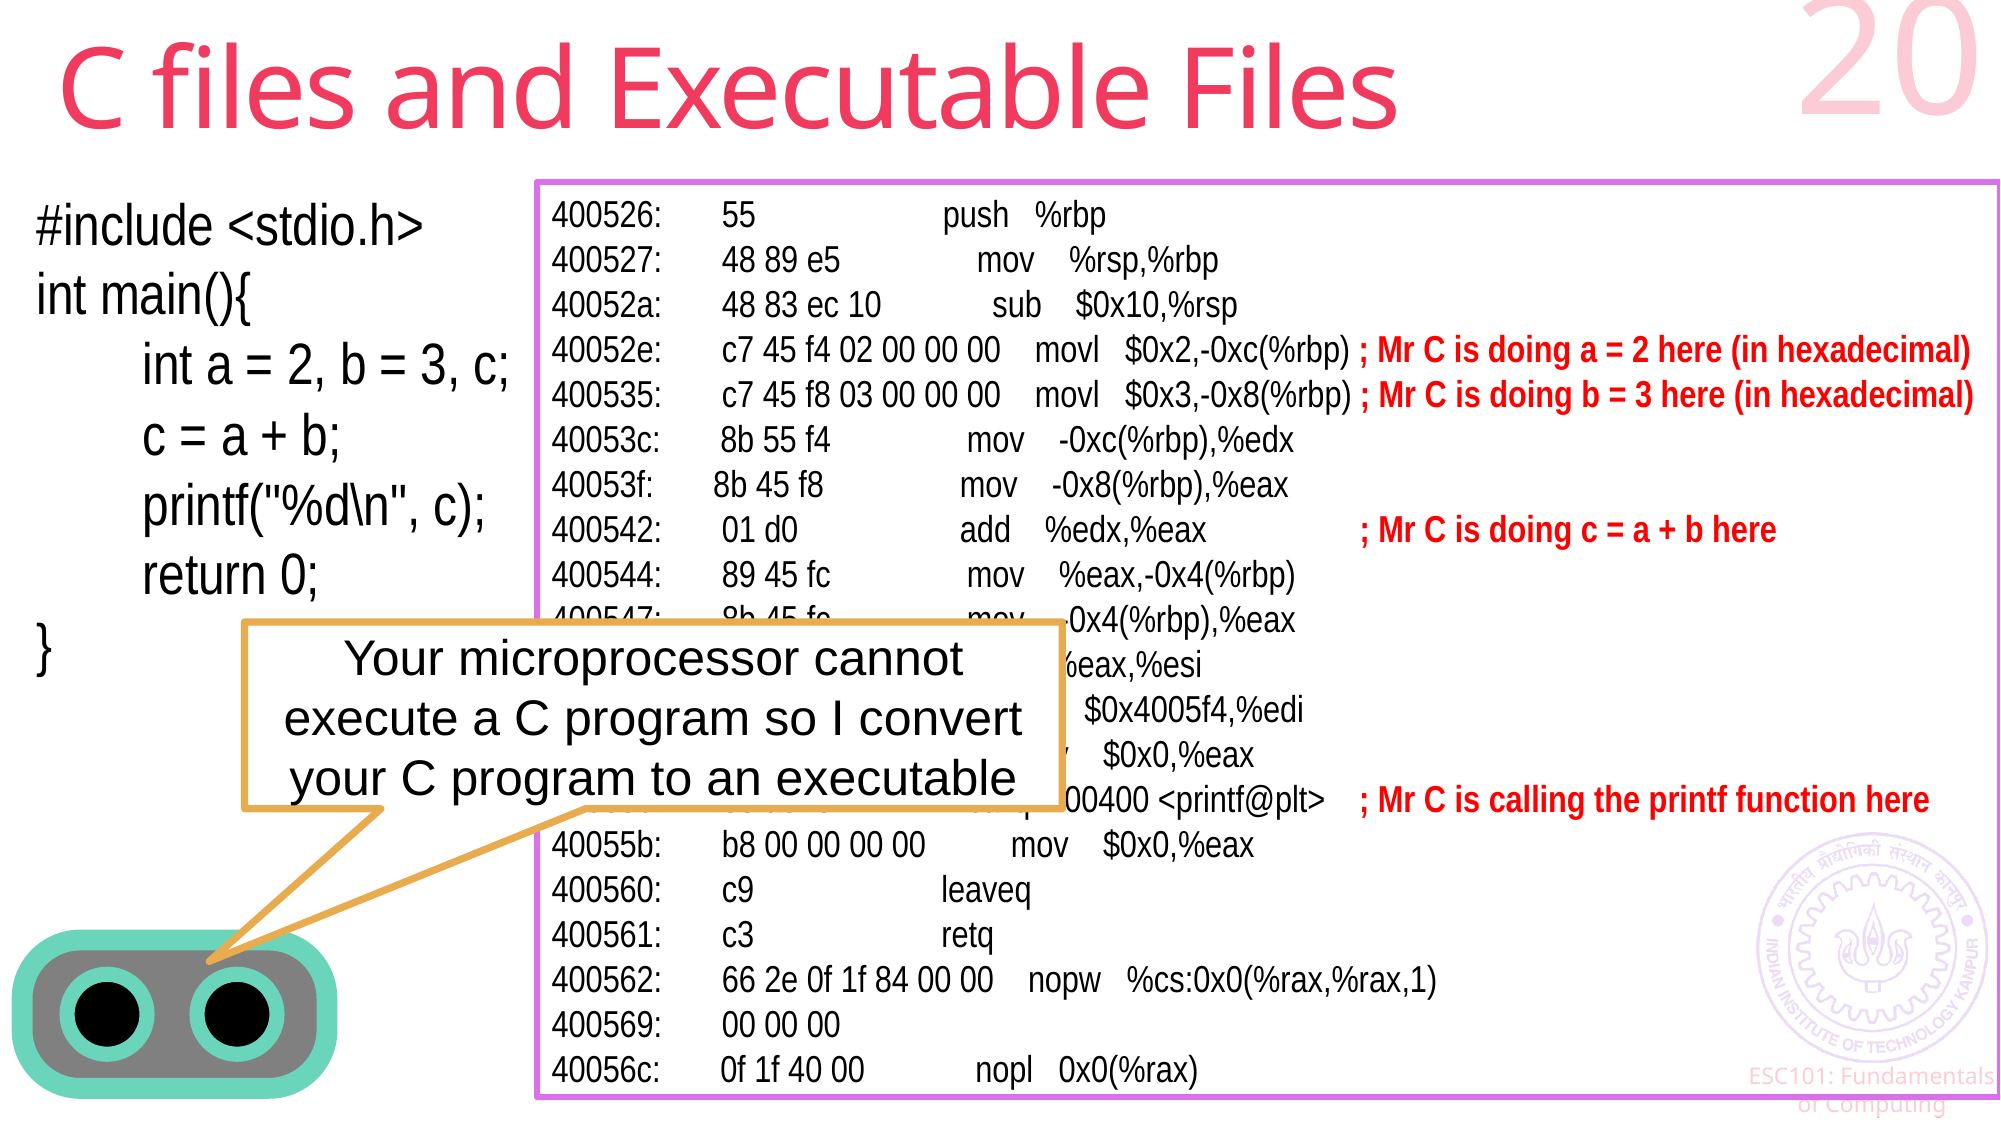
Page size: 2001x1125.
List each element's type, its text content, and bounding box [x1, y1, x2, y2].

text_box 400526: 55 push %rbp 400527: 48 89 e5 mov %rsp,%rbp 40052a: 48 83 ec 10 sub $0x10,%rsp 40052e: c7 45 f4 02 00 00 00 movl $0x2,-0xc(%rbp) ; Mr C is doing a = 2 here (in hexadecimal) 400535: c7 45 f8 03 00 00 00 movl $0x3,-0x8(%rbp) ; Mr C is doing b = 3 here (in hexadecimal) 40053c: 8b 55 f4 mov -0xc(%rbp),%edx 40053f: 8b 45 f8 mov -0x8(%rbp),%eax 400542: 01 d0 add %edx,%eax ; Mr C is doing c = a + b here 400544: 89 45 fc mov %eax,-0x4(%rbp) 400547: 8b 45 fc mov -0x4(%rbp),%eax 40054a: 89 c6 mov %eax,%esi 40054c: bf f4 05 40 00 mov $0x4005f4,%edi 400551: b8 00 00 00 00 mov $0x0,%eax 400556: e8 a5 fe ff ff callq 400400 <printf@plt> ; Mr C is calling the printf function here 40055b: b8 00 00 00 00 mov $0x0,%eax 400560: c9 leaveq 400561: c3 retq 400562: 66 2e 0f 1f 84 00 00 nopw %cs:0x0(%rax,%rax,1) 400569: 00 00 00 40056c: 0f 1f 40 00 nopl 0x0(%rax) [536, 182, 2000, 1098]
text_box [21, 939, 328, 1089]
slide_number 20 [1520, 6, 2000, 182]
text_box Your microprocessor cannot execute a C program so I convert your C program to an executable [232, 620, 1064, 939]
title C files and Executable Files [41, 5, 1945, 182]
text_box #include <stdio.h> int main(){ int a = 2, b = 3, c; c = a + b; printf("%d\n", c); return 0; } [22, 179, 605, 684]
